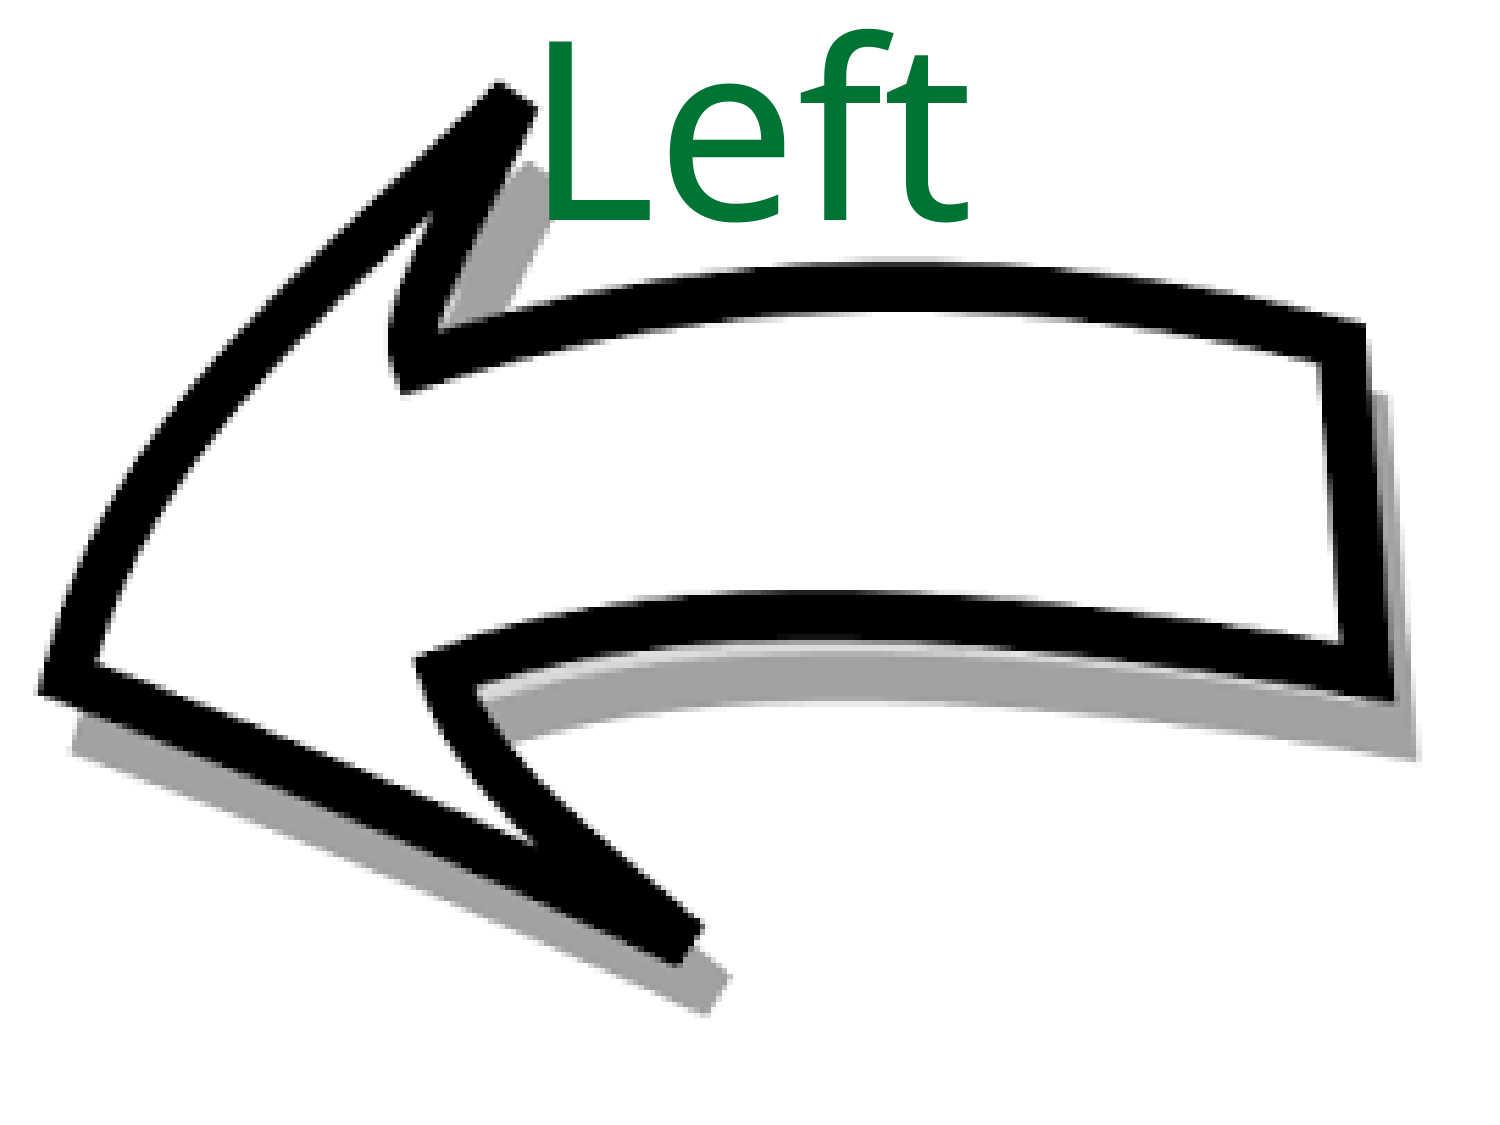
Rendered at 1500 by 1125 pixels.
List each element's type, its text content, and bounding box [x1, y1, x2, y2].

title Left [0, 0, 1500, 45]
picture [0, 45, 1500, 1080]
